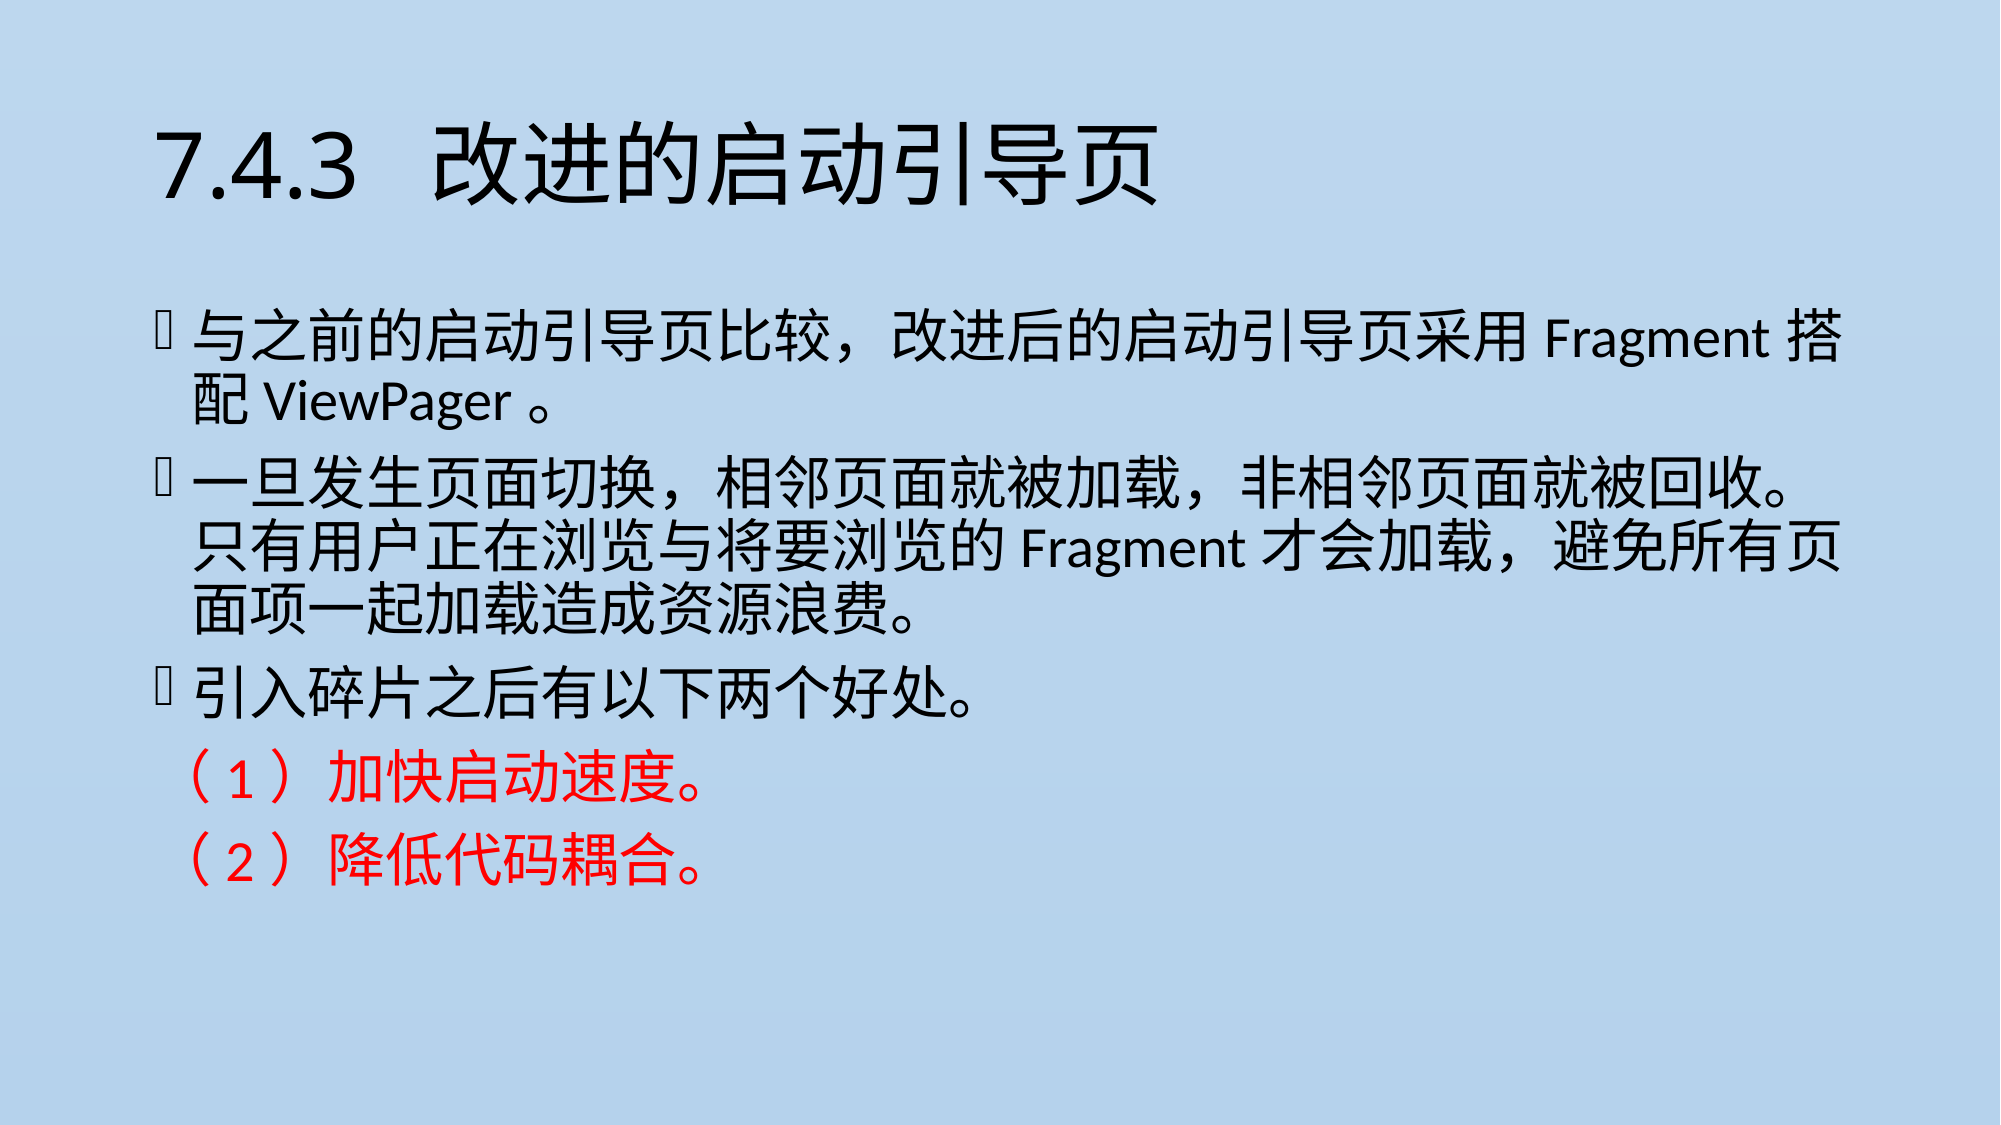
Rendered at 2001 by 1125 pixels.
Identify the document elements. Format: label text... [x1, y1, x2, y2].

title 7.4.3 改进的启动引导页 [138, 60, 1864, 278]
list 与之前的启动引导页比较，改进后的启动引导页采用Fragment搭配ViewPager。 一旦发生页面切换，相邻页面就被加载，非相邻页面就被回收。只有用户正在浏览与将要浏览的Fragment才会加载，避免所有页面项一起加载造成资源浪费。 引入碎片之后有以下两个好处。 （1）加快启动速度。 （2）降低代码耦合。 [138, 299, 1864, 1014]
